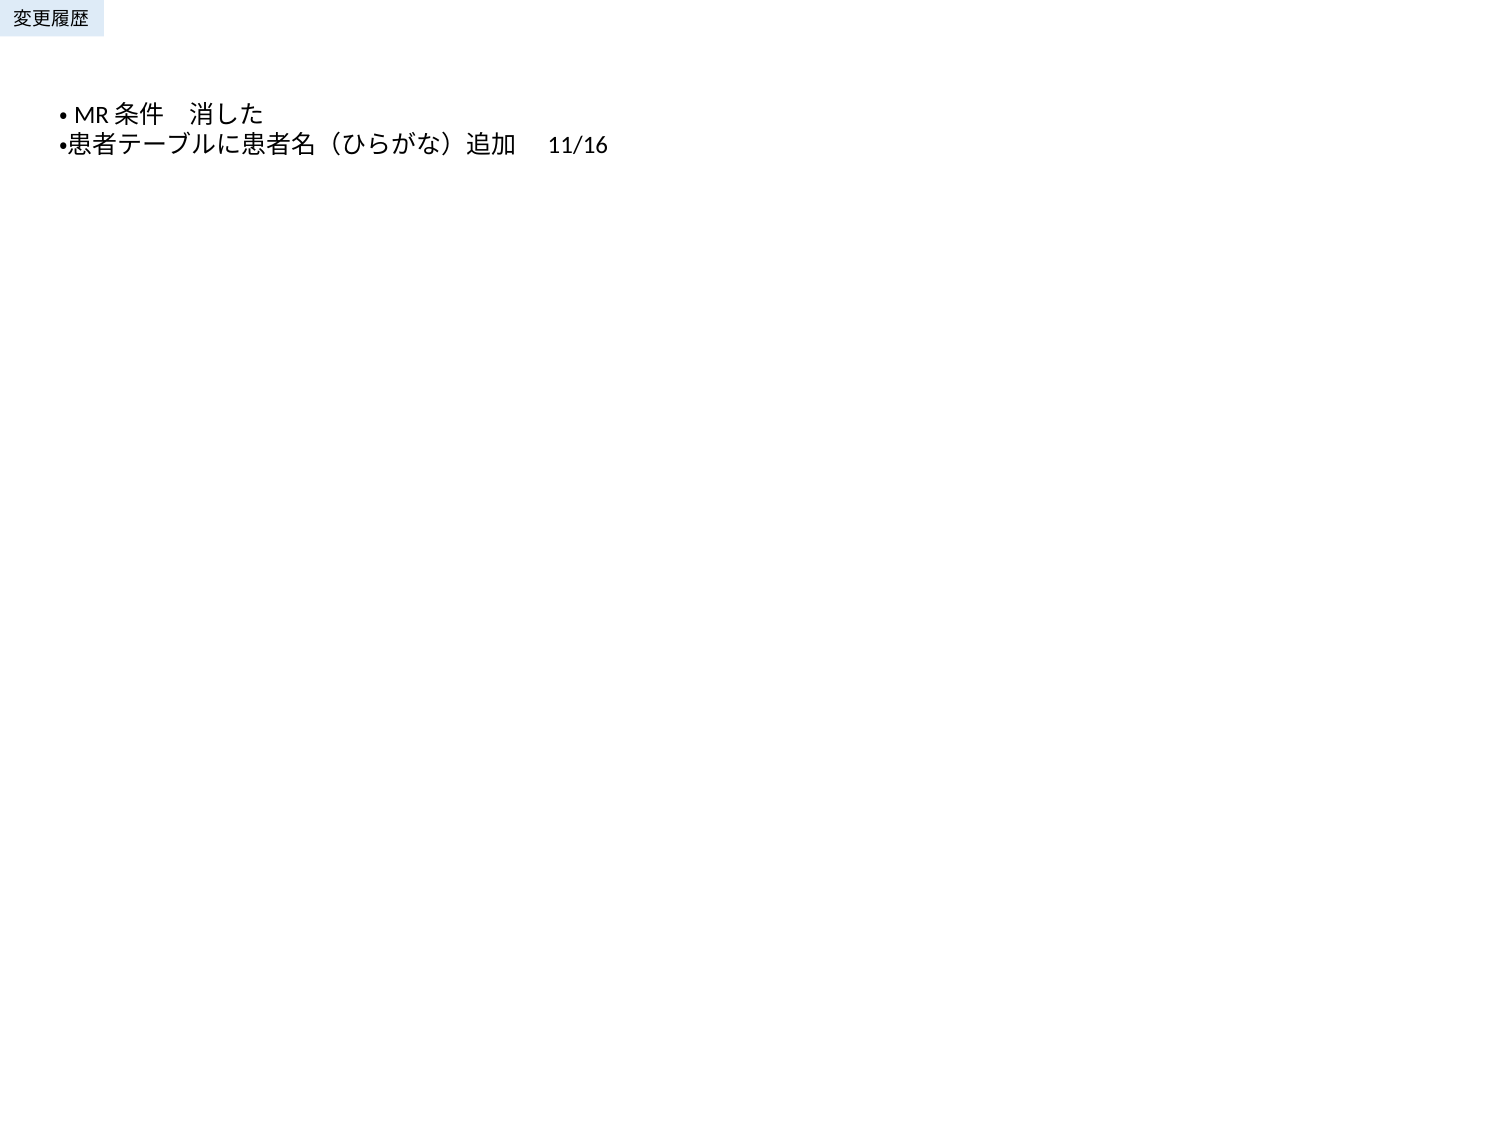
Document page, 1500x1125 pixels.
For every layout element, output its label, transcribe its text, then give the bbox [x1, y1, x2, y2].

text_box ・MR条件 消した ・患者テーブルに患者名（ひらがな）追加 11/16 [44, 91, 733, 167]
text_box 変更履歴 [0, 0, 104, 37]
